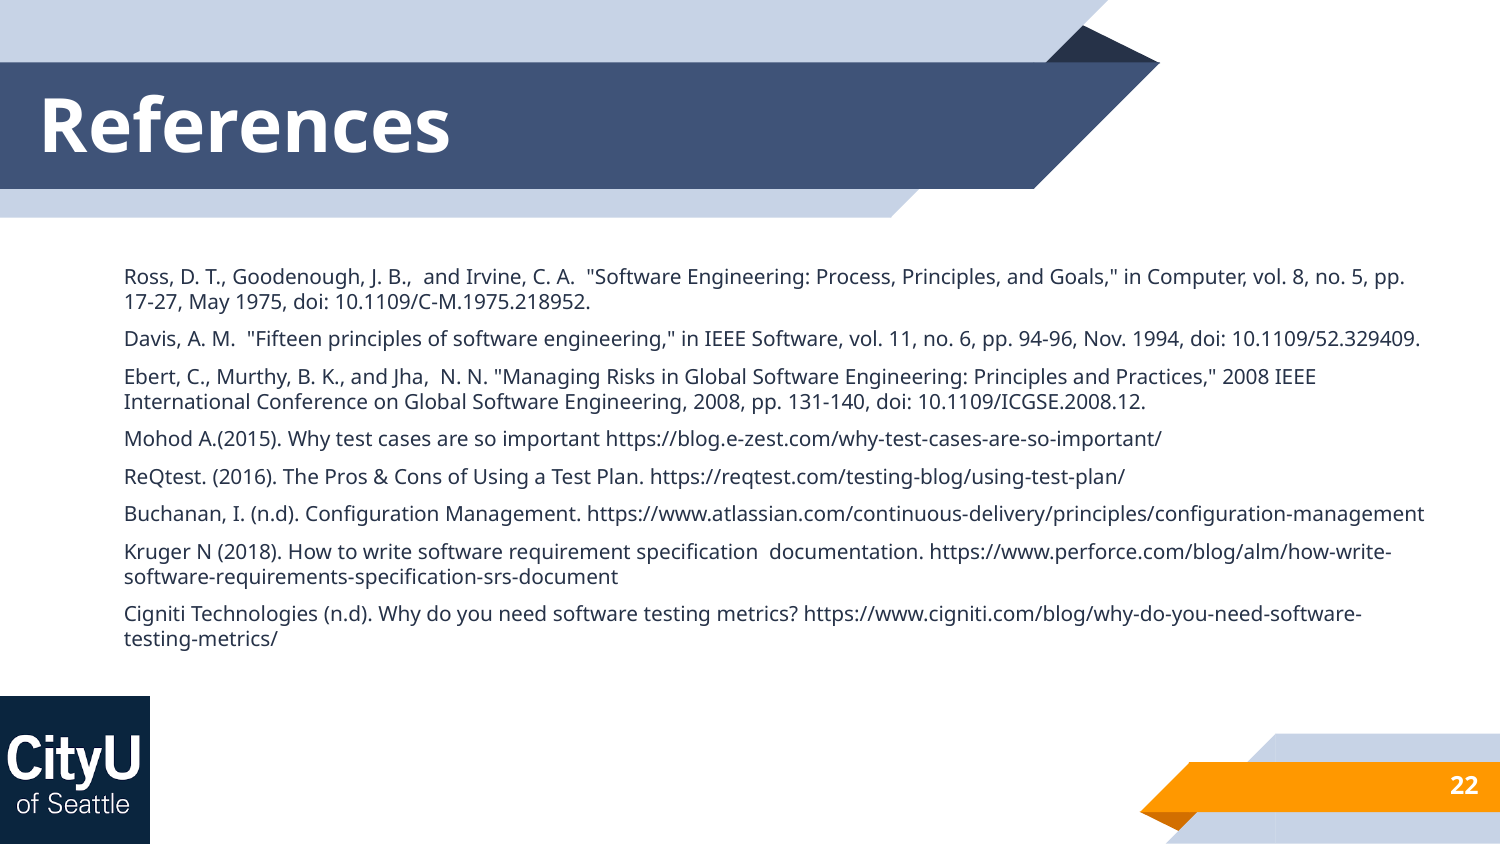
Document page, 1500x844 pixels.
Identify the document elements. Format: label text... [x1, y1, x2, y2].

picture [0, 696, 150, 844]
slide_number ‹#› [1249, 760, 1494, 813]
list Ross, D. T., Goodenough, J. B., and Irvine, C. A. "Software Engineering: Process, Principles, and Goals," in Computer, vol. 8, no. 5, pp. 17-27, May 1975, doi: 10.1109/C-M.1975.218952. Davis, A. M. "Fifteen principles of software engineering," in IEEE Software, vol. 11, no. 6, pp. 94-96, Nov. 1994, doi: 10.1109/52.329409. Ebert, C., Murthy, B. K., and Jha, N. N. "Managing Risks in Global Software Engineering: Principles and Practices," 2008 IEEE International Conference on Global Software Engineering, 2008, pp. 131-140, doi: 10.1109/ICGSE.2008.12. Mohod A.(2015). Why test cases are so important https://blog.e-zest.com/why-test-cases-are-so-important/ ReQtest. (2016). The Pros & Cons of Using a Test Plan. https://reqtest.com/testing-blog/using-test-plan/ Buchanan, I. (n.d). Configuration Management. https://www.atlassian.com/continuous-delivery/principles/configuration-management Kruger N (2018). How to write software requirement specification documentation. https://www.perforce.com/blog/alm/how-write-software-requirements-specification-srs-document Cigniti Technologies (n.d). Why do you need software testing metrics? https://www.cigniti.com/blog/why-do-you-need-software-testing-metrics/ [108, 308, 1448, 648]
title References [24, 59, 925, 186]
